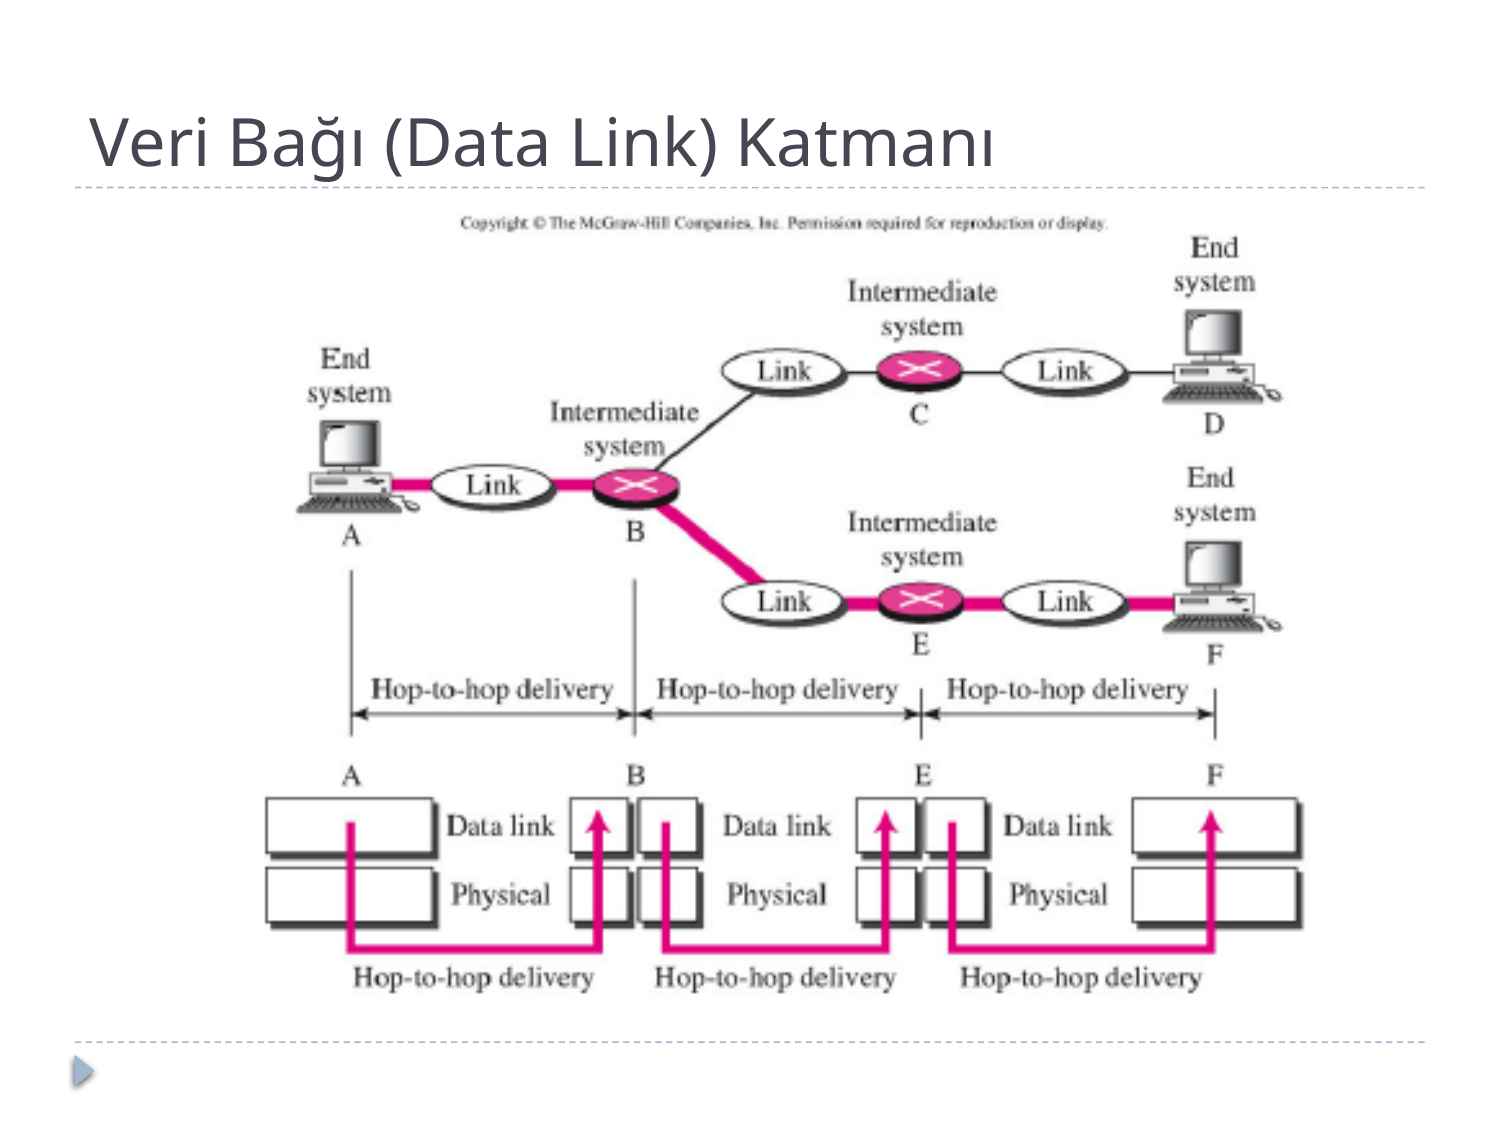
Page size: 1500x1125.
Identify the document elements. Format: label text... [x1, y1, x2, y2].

picture [229, 212, 1310, 1012]
title Veri Bağı (Data Link) Katmanı [75, 37, 1425, 188]
